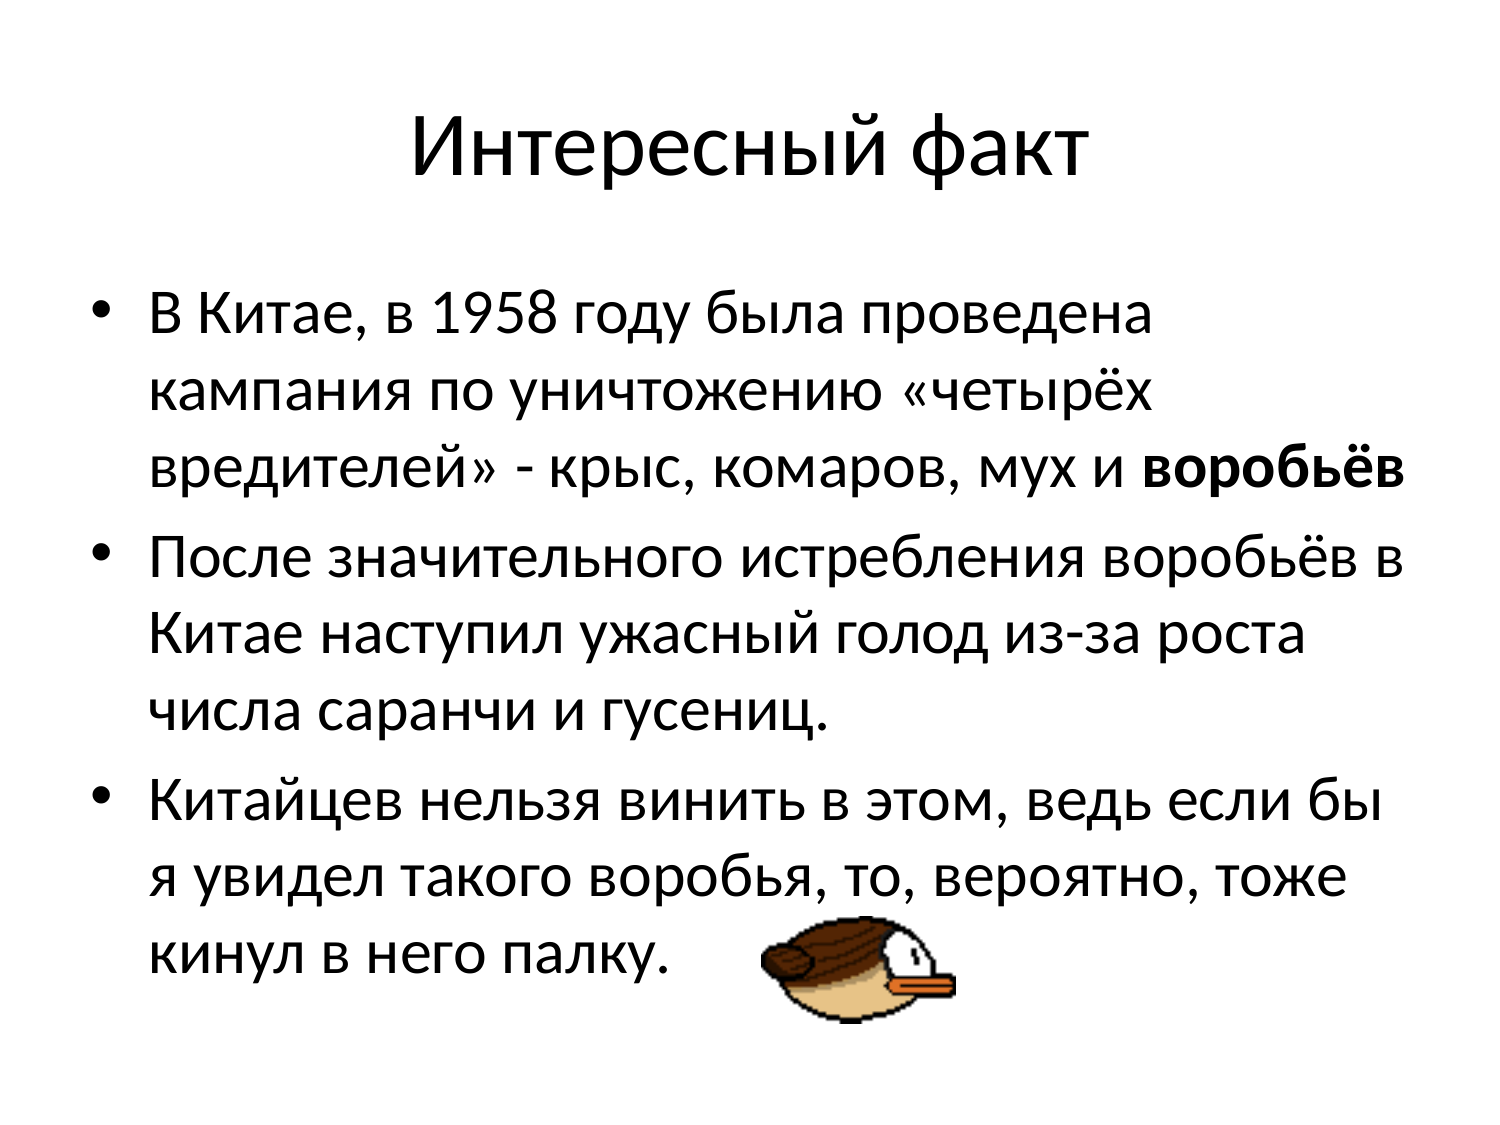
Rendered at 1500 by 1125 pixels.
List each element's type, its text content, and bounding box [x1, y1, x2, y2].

list В Китае, в 1958 году была проведена кампания по уничтожению «четырёх вредителей» - крыс, комаров, мух и воробьёв После значительного истребления воробьёв в Китае наступил ужасный голод из-за роста числа саранчи и гусениц. Китайцев нельзя винить в этом, ведь если бы я увидел такого воробья, то, вероятно, тоже кинул в него палку. [75, 262, 1425, 1005]
title Интересный факт [75, 45, 1425, 233]
picture [761, 916, 956, 1024]
